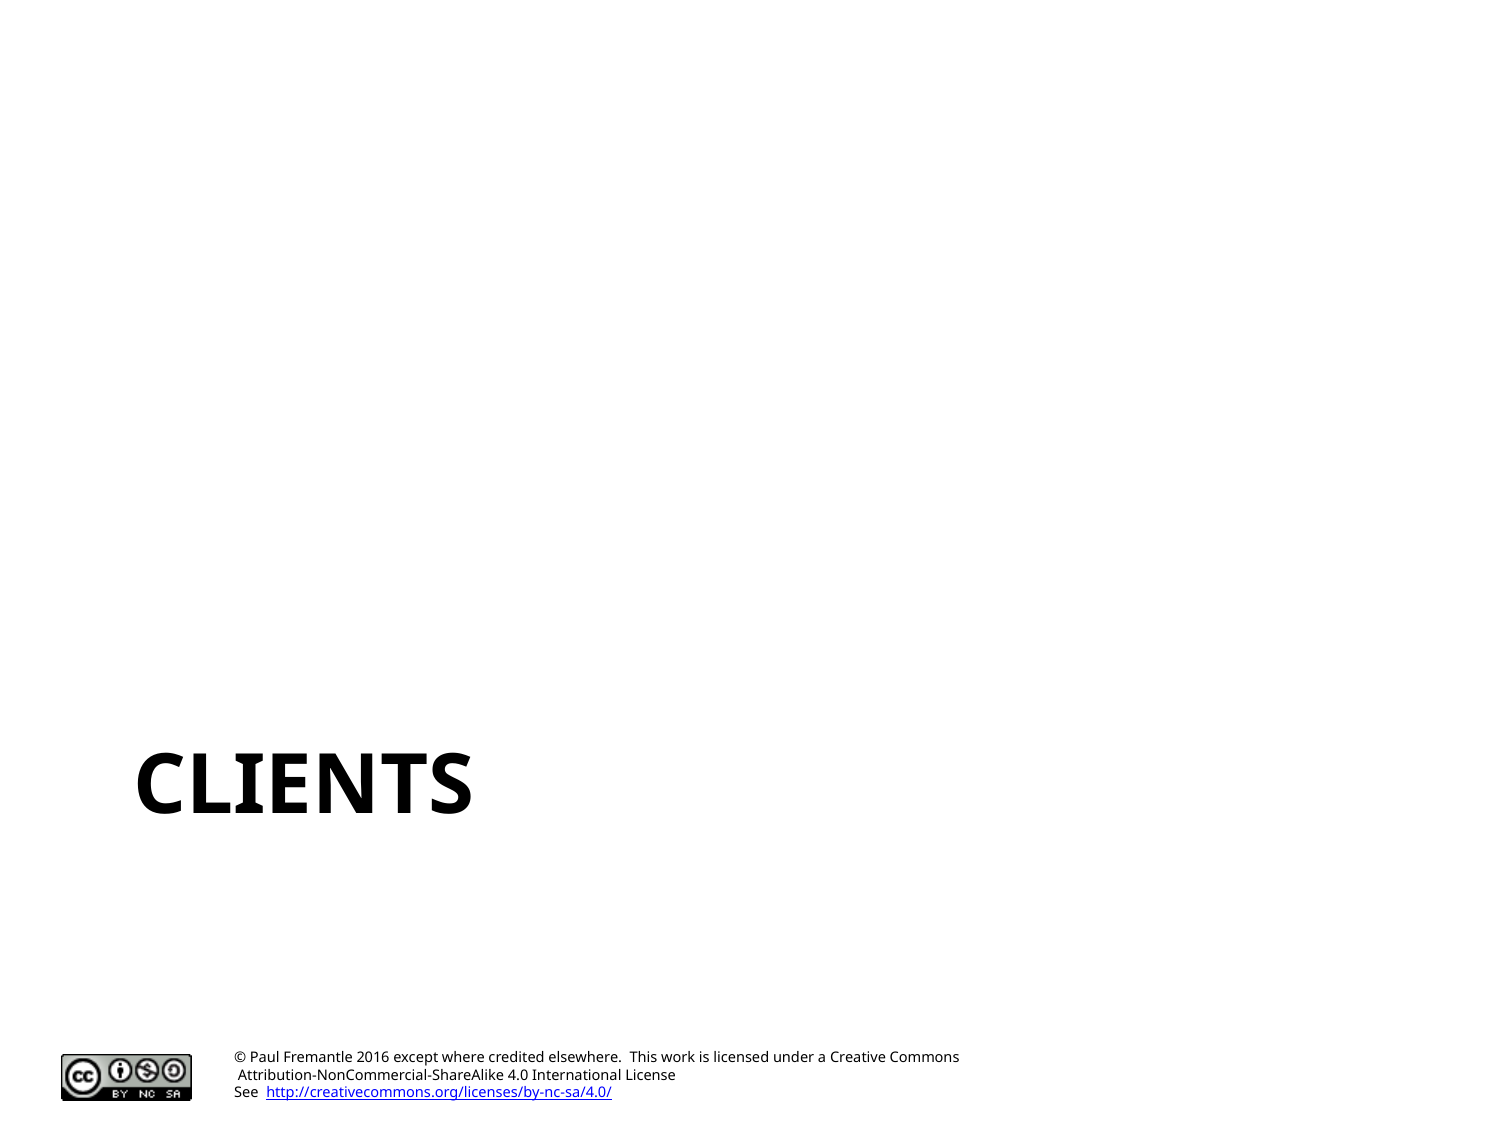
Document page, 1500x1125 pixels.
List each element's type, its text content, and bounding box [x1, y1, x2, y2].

title Clients [118, 722, 1394, 947]
picture [61, 1054, 192, 1101]
